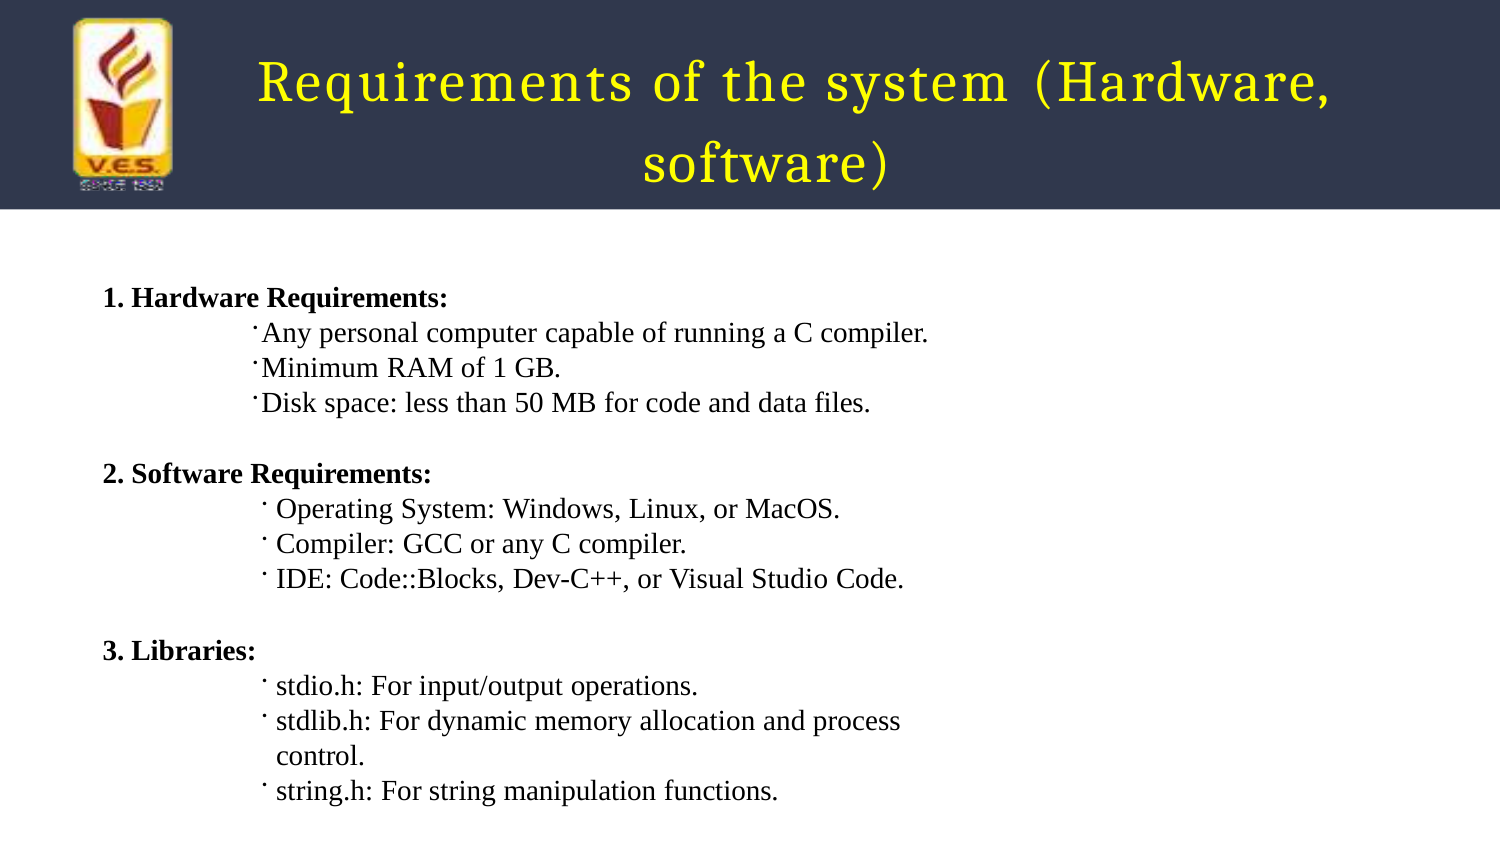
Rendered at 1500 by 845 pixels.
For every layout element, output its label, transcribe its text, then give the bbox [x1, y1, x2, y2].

picture [67, 15, 180, 197]
text_box Hardware Requirements: Any personal computer capable of running a C compiler. Minimum RAM of 1 GB. Disk space: less than 50 MB for code and data files. Software Requirements: Operating System: Windows, Linux, or MacOS. Compiler: GCC or any C compiler. IDE: Code::Blocks, Dev-C++, or Visual Studio Code. Libraries: stdio.h: For input/output operations. stdlib.h: For dynamic memory allocation and process control. string.h: For string manipulation functions. [100, 276, 995, 806]
title Requirements of the system (Hardware, software) [222, 31, 1365, 195]
